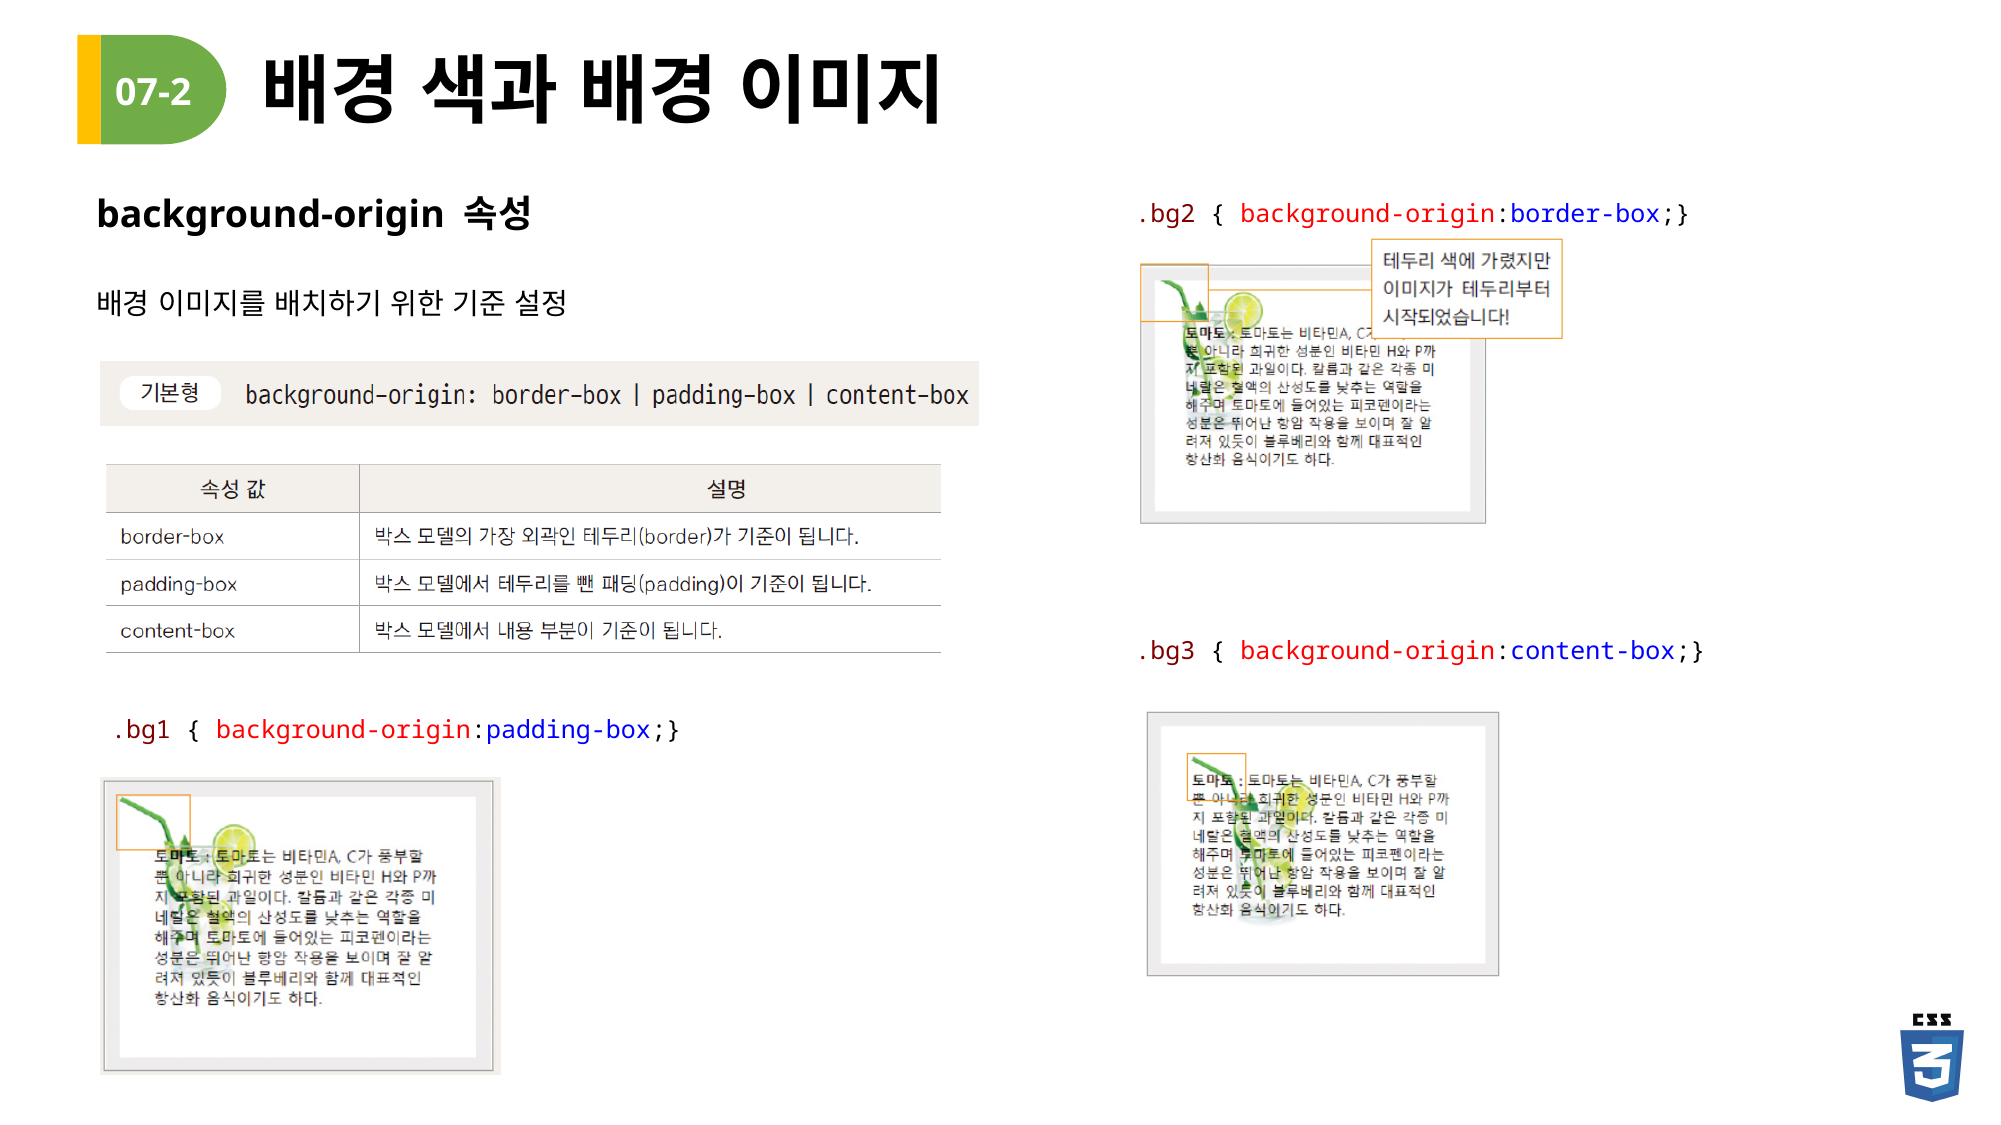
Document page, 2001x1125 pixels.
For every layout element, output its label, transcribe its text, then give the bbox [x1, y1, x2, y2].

picture [1120, 232, 1574, 543]
text_box 배경 이미지를 배치하기 위한 기준 설정 [81, 278, 1027, 328]
picture [100, 777, 501, 1075]
text_box .bg1 { background-origin:padding-box;} [81, 705, 1082, 751]
picture [1140, 705, 1505, 982]
picture [100, 458, 941, 673]
text_box .bg3 { background-origin:content-box;} [1120, 627, 1728, 672]
title 배경 색과 배경 이미지 [246, 38, 1739, 149]
text_box 07-2 [100, 60, 215, 121]
text_box background-origin 속성 [81, 182, 628, 243]
picture [100, 361, 979, 426]
text_box .bg2 { background-origin:border-box;} [1120, 190, 1728, 236]
picture [1894, 1006, 1971, 1105]
